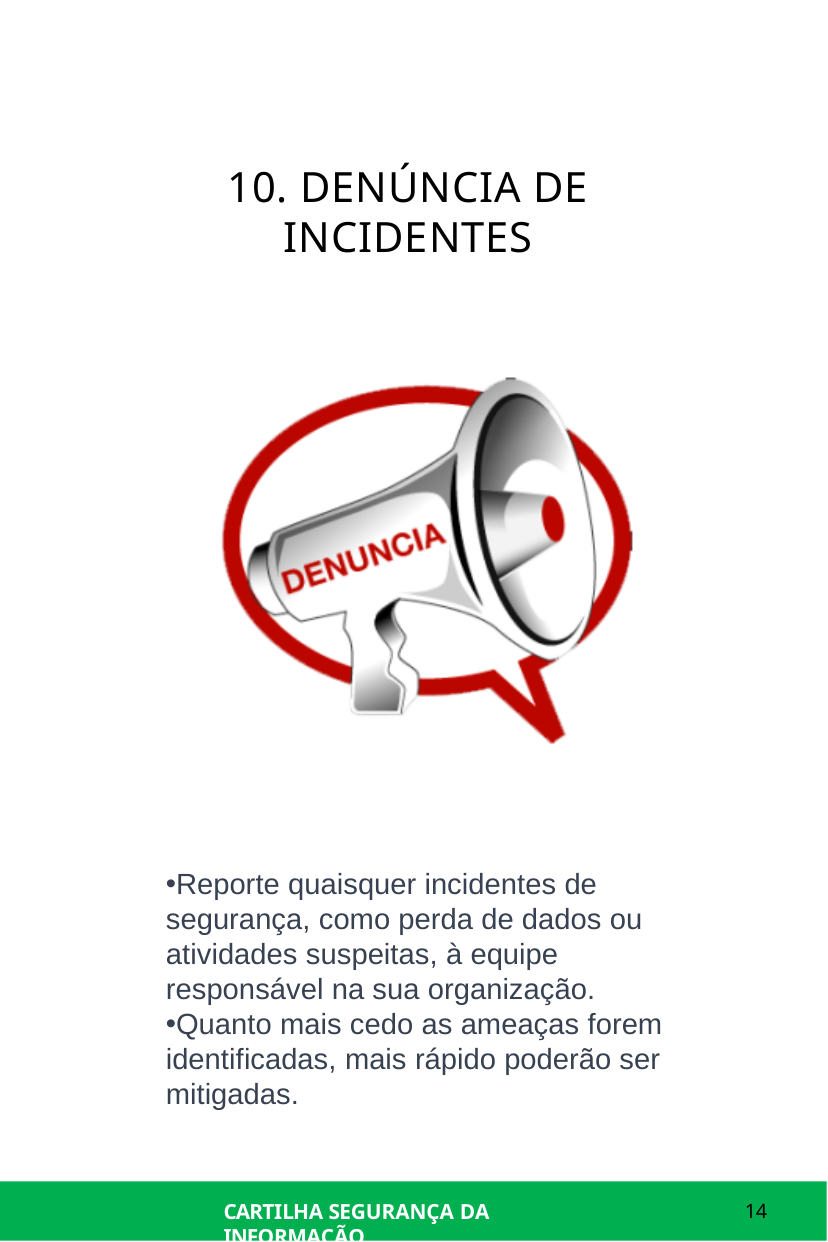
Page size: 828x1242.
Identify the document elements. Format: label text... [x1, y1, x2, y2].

text_box CARTILHA SEGURANÇA DA INFORMAÇÃO [221, 1197, 595, 1242]
text_box 10. DENÚNCIA DE INCIDENTES [126, 158, 689, 261]
picture [63, 344, 786, 775]
slide_number 14 [738, 1198, 773, 1242]
text_box Reporte quaisquer incidentes de segurança, como perda de dados ou atividades suspeitas, à equipe responsável na sua organização. Quanto mais cedo as ameaças forem identificadas, mais rápido poderão ser mitigadas. [151, 858, 739, 1153]
